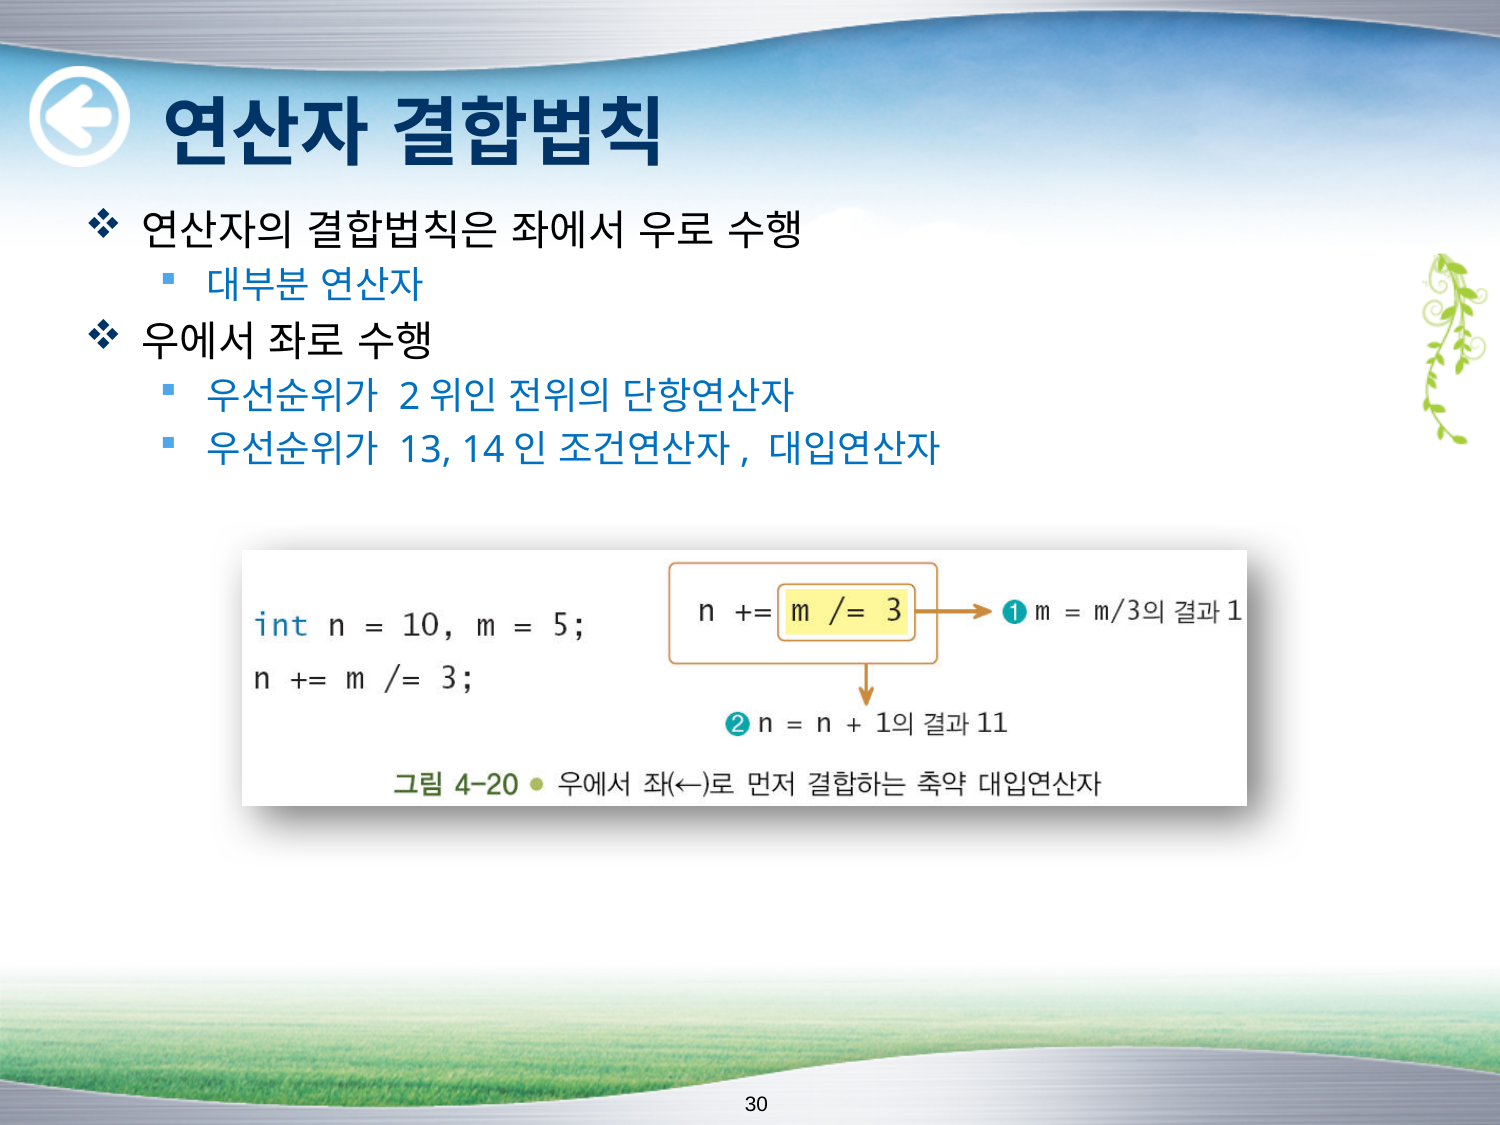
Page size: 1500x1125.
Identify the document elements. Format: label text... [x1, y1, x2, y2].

picture [0, 0, 1500, 1125]
title 연산자 결합법칙 [147, 77, 1424, 181]
slide_number 30 [687, 1082, 826, 1125]
list 연산자의 결합법칙은 좌에서 우로 수행 대부분 연산자 우에서 좌로 수행 우선순위가 2위인 전위의 단항연산자 우선순위가 13, 14인 조건연산자, 대입연산자 [69, 196, 1414, 1071]
